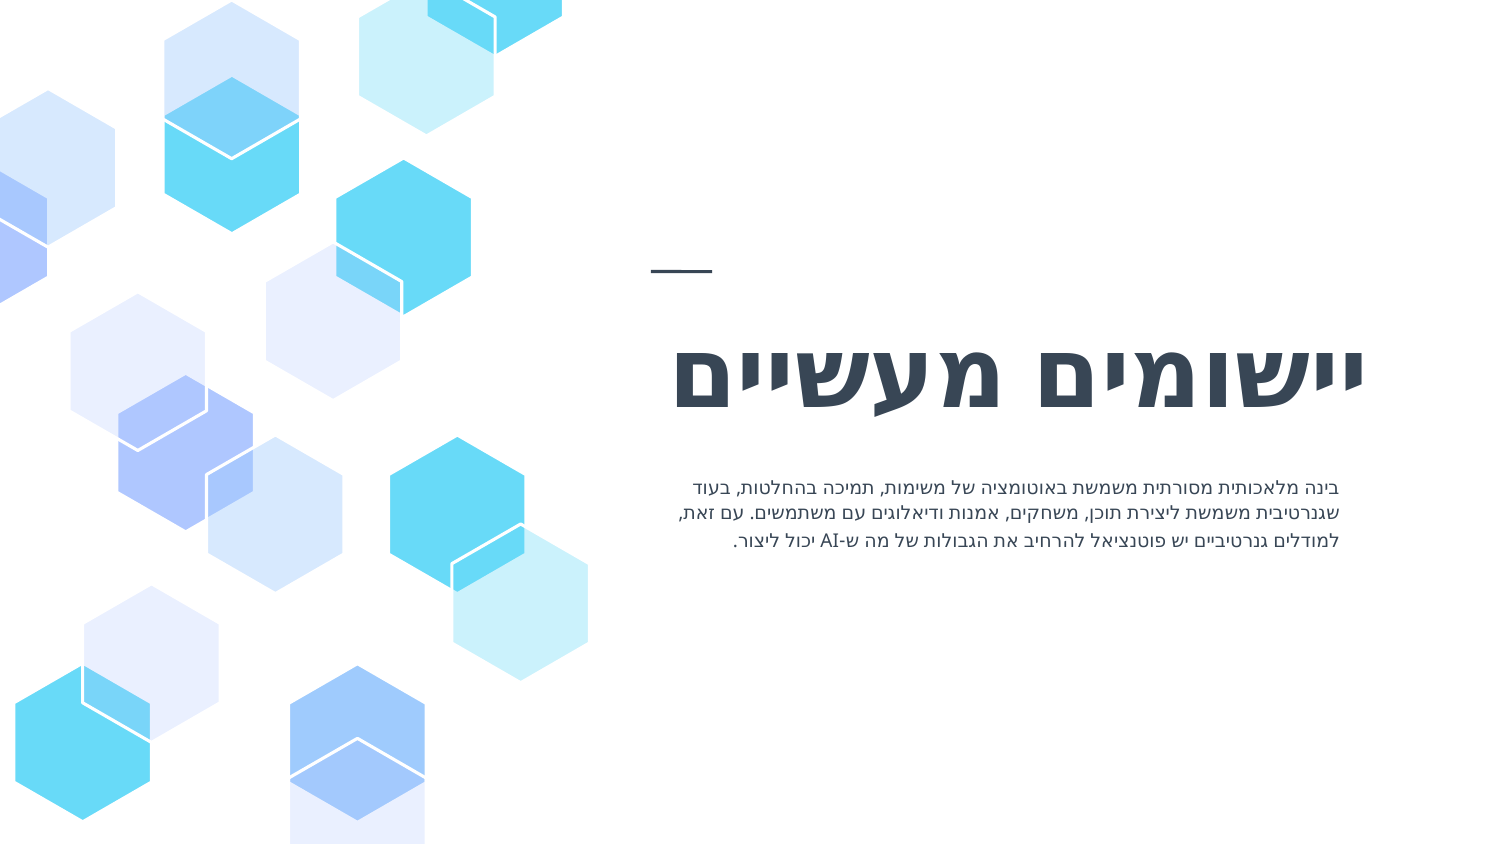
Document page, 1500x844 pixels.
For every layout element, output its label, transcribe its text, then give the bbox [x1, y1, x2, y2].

subtitle בינה מלאכותית מסורתית משמשת באוטומציה של משימות, תמיכה בהחלטות, בעוד שגנרטיבית משמשת ליצירת תוכן, משחקים, אמנות ודיאלוגים עם משתמשים. עם זאת, למודלים גנרטיביים יש פוטנציאל להרחיב את הגבולות של מה ש-AI יכול ליצור. [634, 462, 1385, 572]
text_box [0, 0, 590, 844]
title יישומים מעשיים [634, 271, 1385, 462]
